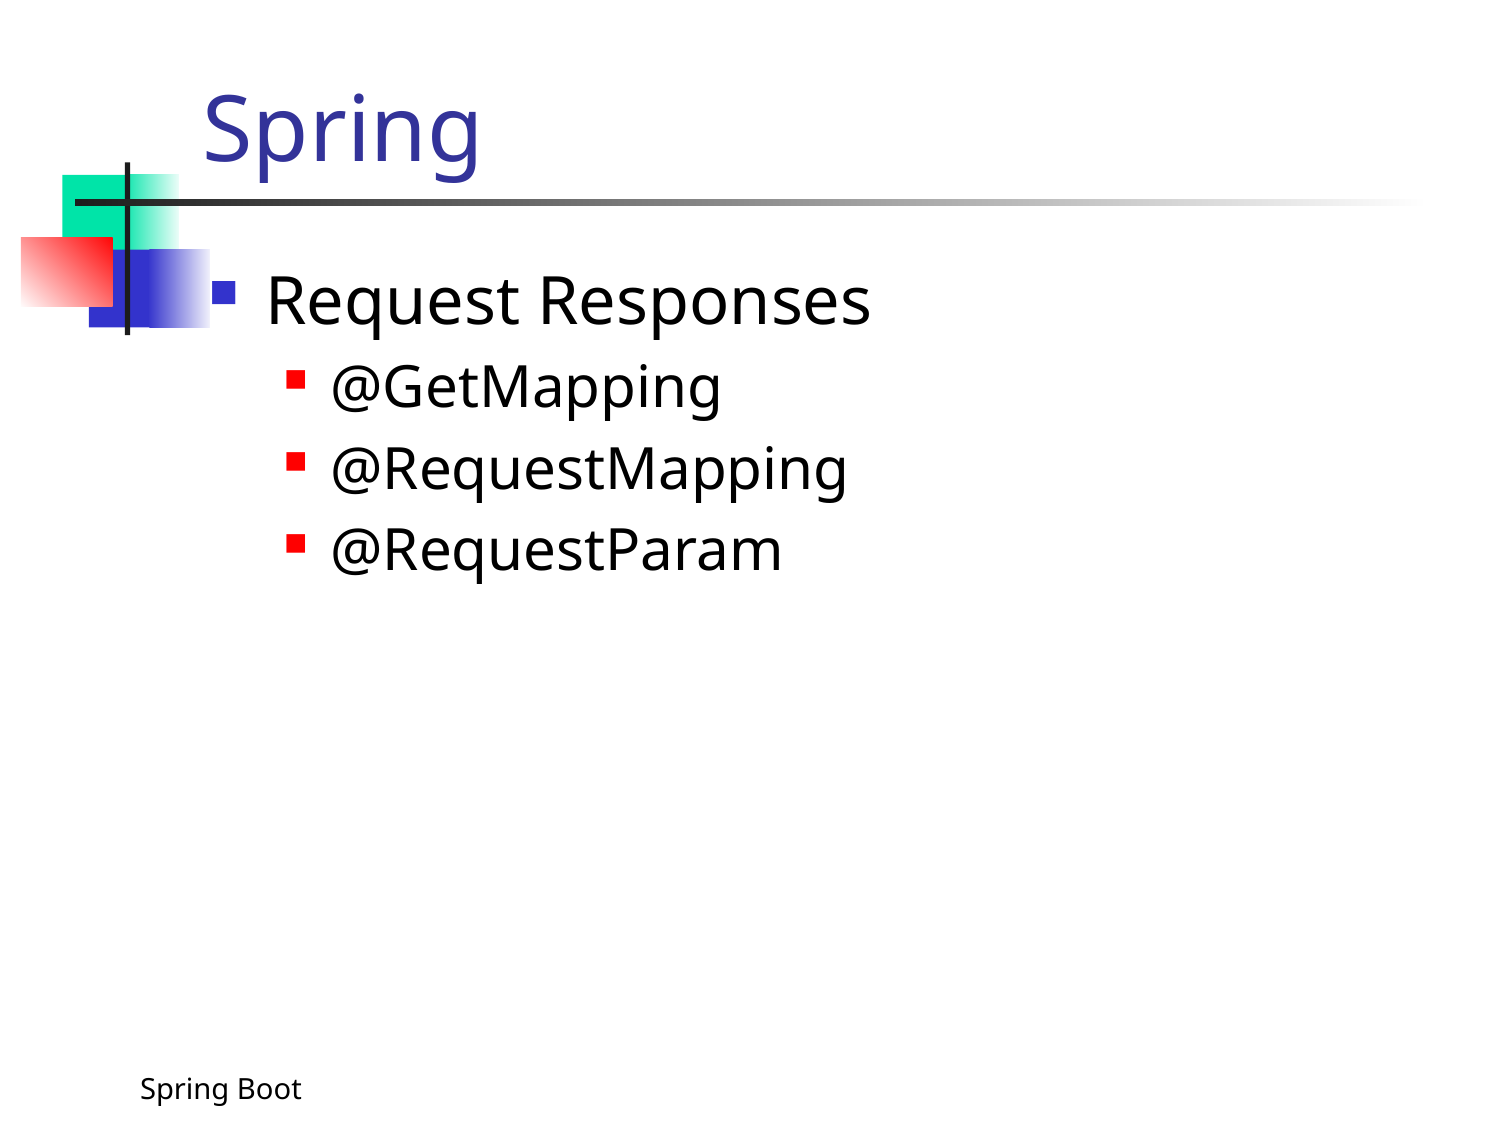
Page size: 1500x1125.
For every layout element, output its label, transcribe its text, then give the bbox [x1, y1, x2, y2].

footer Spring Boot [124, 1037, 776, 1113]
title Spring [187, 0, 1467, 188]
list Request Responses @GetMapping @RequestMapping @RequestParam [193, 249, 1470, 1007]
